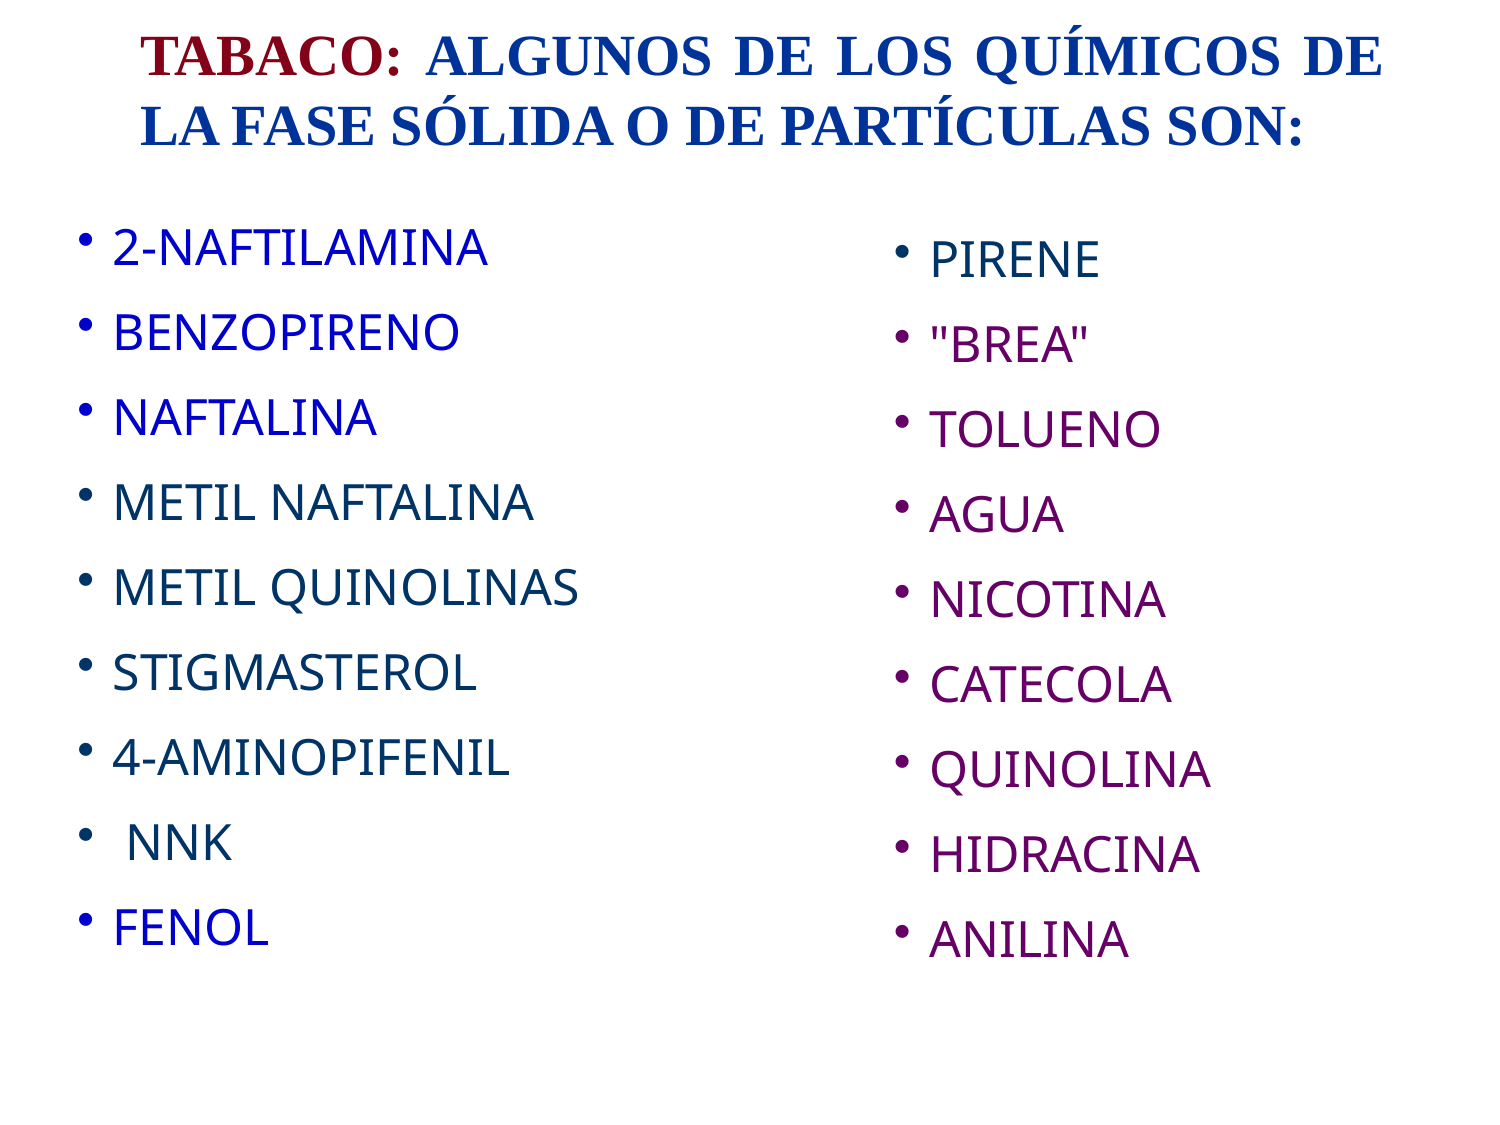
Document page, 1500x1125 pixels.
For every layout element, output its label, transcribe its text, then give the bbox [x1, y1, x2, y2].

text_box 2-NAFTILAMINA BENZOPIRENO NAFTALINA METIL NAFTALINA METIL QUINOLINAS STIGMASTEROL 4-AMINOPIFENIL NNK FENOL [62, 207, 691, 963]
text_box PIRENE "BREA" TOLUENO AGUA NICOTINA CATECOLA QUINOLINA HIDRACINA ANILINA [879, 219, 1436, 975]
title TABACO: ALGUNOS DE LOS QUÍMICOS DE LA FASE SÓLIDA O DE PARTÍCULAS SON: [125, 24, 1400, 150]
